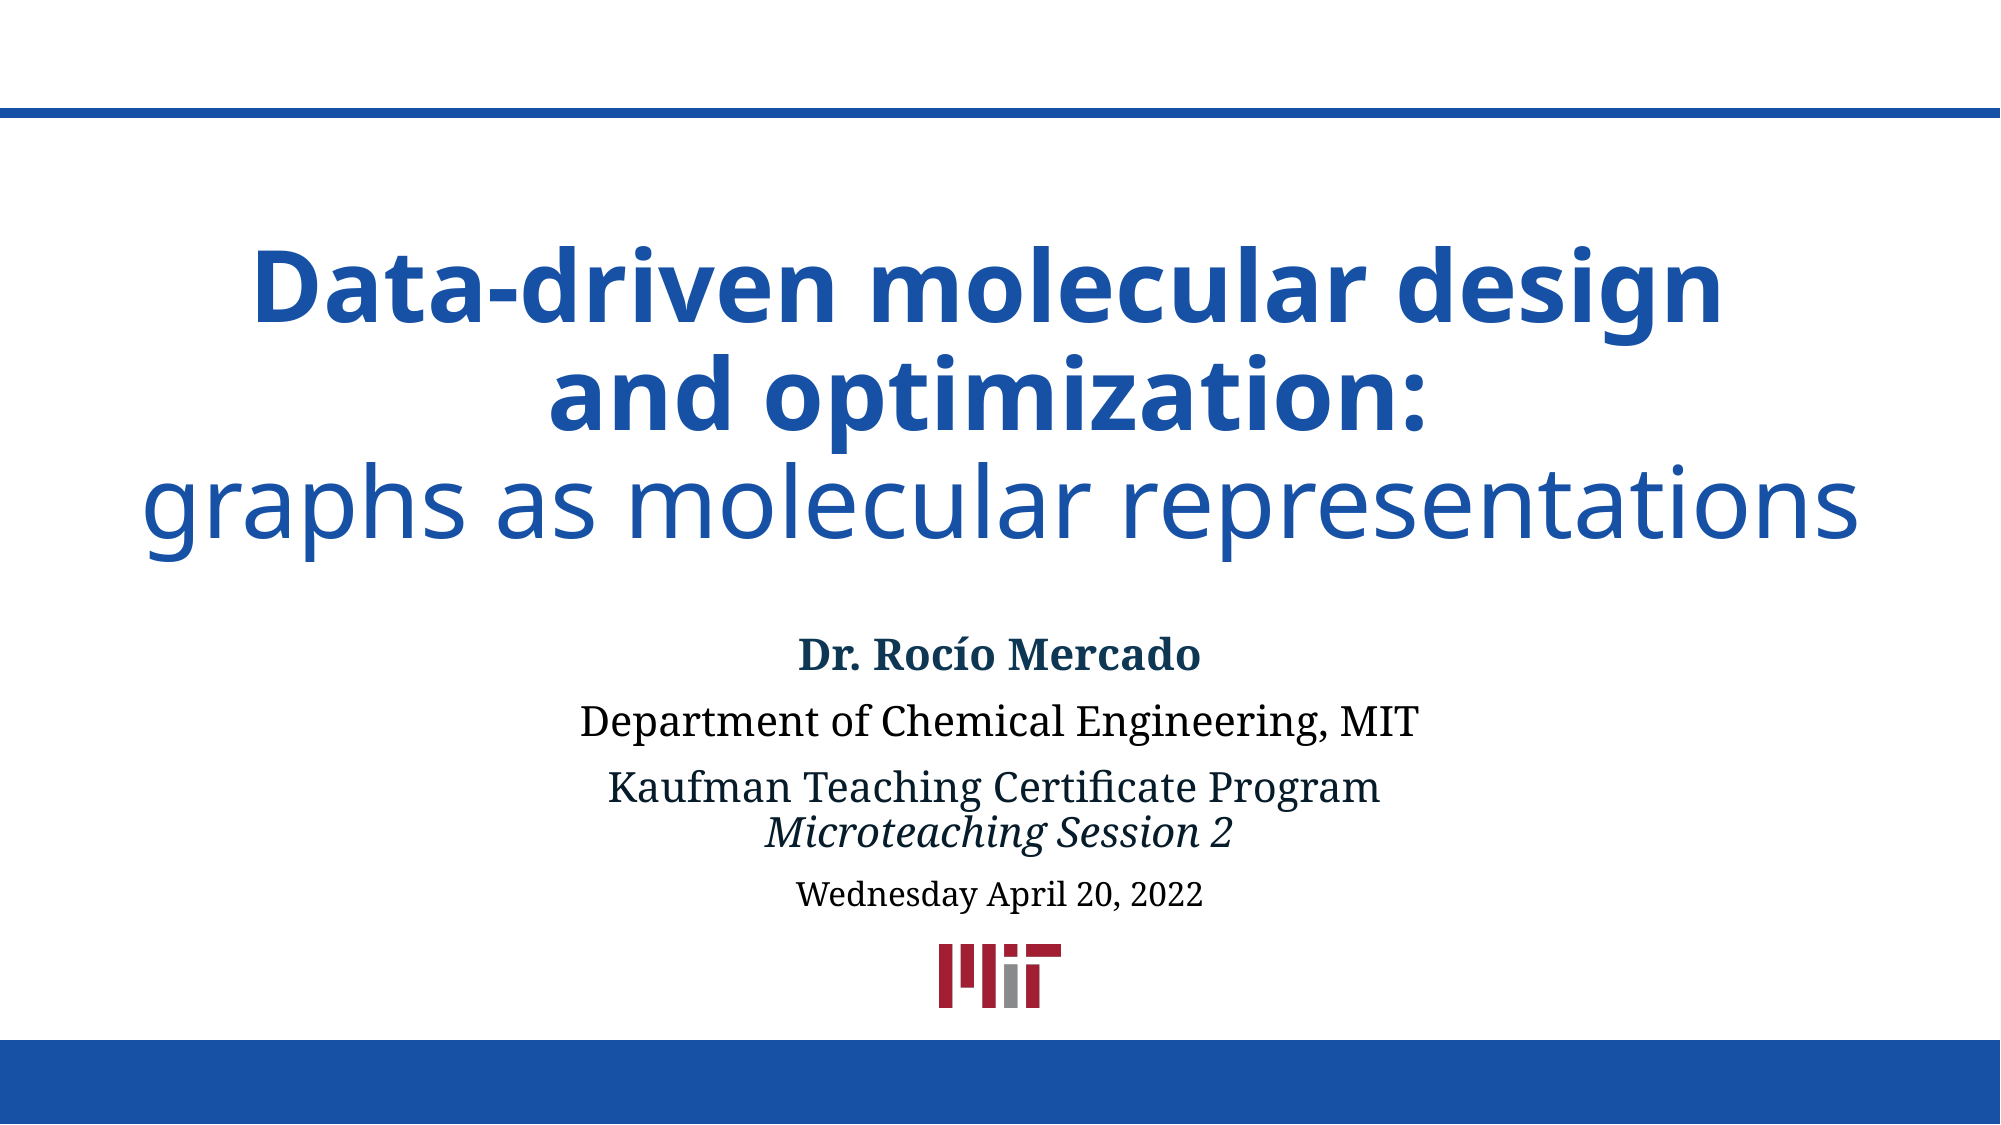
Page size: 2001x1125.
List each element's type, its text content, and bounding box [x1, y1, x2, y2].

picture [939, 944, 1061, 1008]
text_box [0, 108, 2000, 118]
text_box Dr. Rocío Mercado Department of Chemical Engineering, MIT Kaufman Teaching Certificate Program Microteaching Session 2 Wednesday April 20, 2022 [248, 625, 1752, 989]
text_box [0, 1040, 2000, 1124]
title Data-driven molecular design and optimization: graphs as molecular representations [55, 204, 1949, 568]
